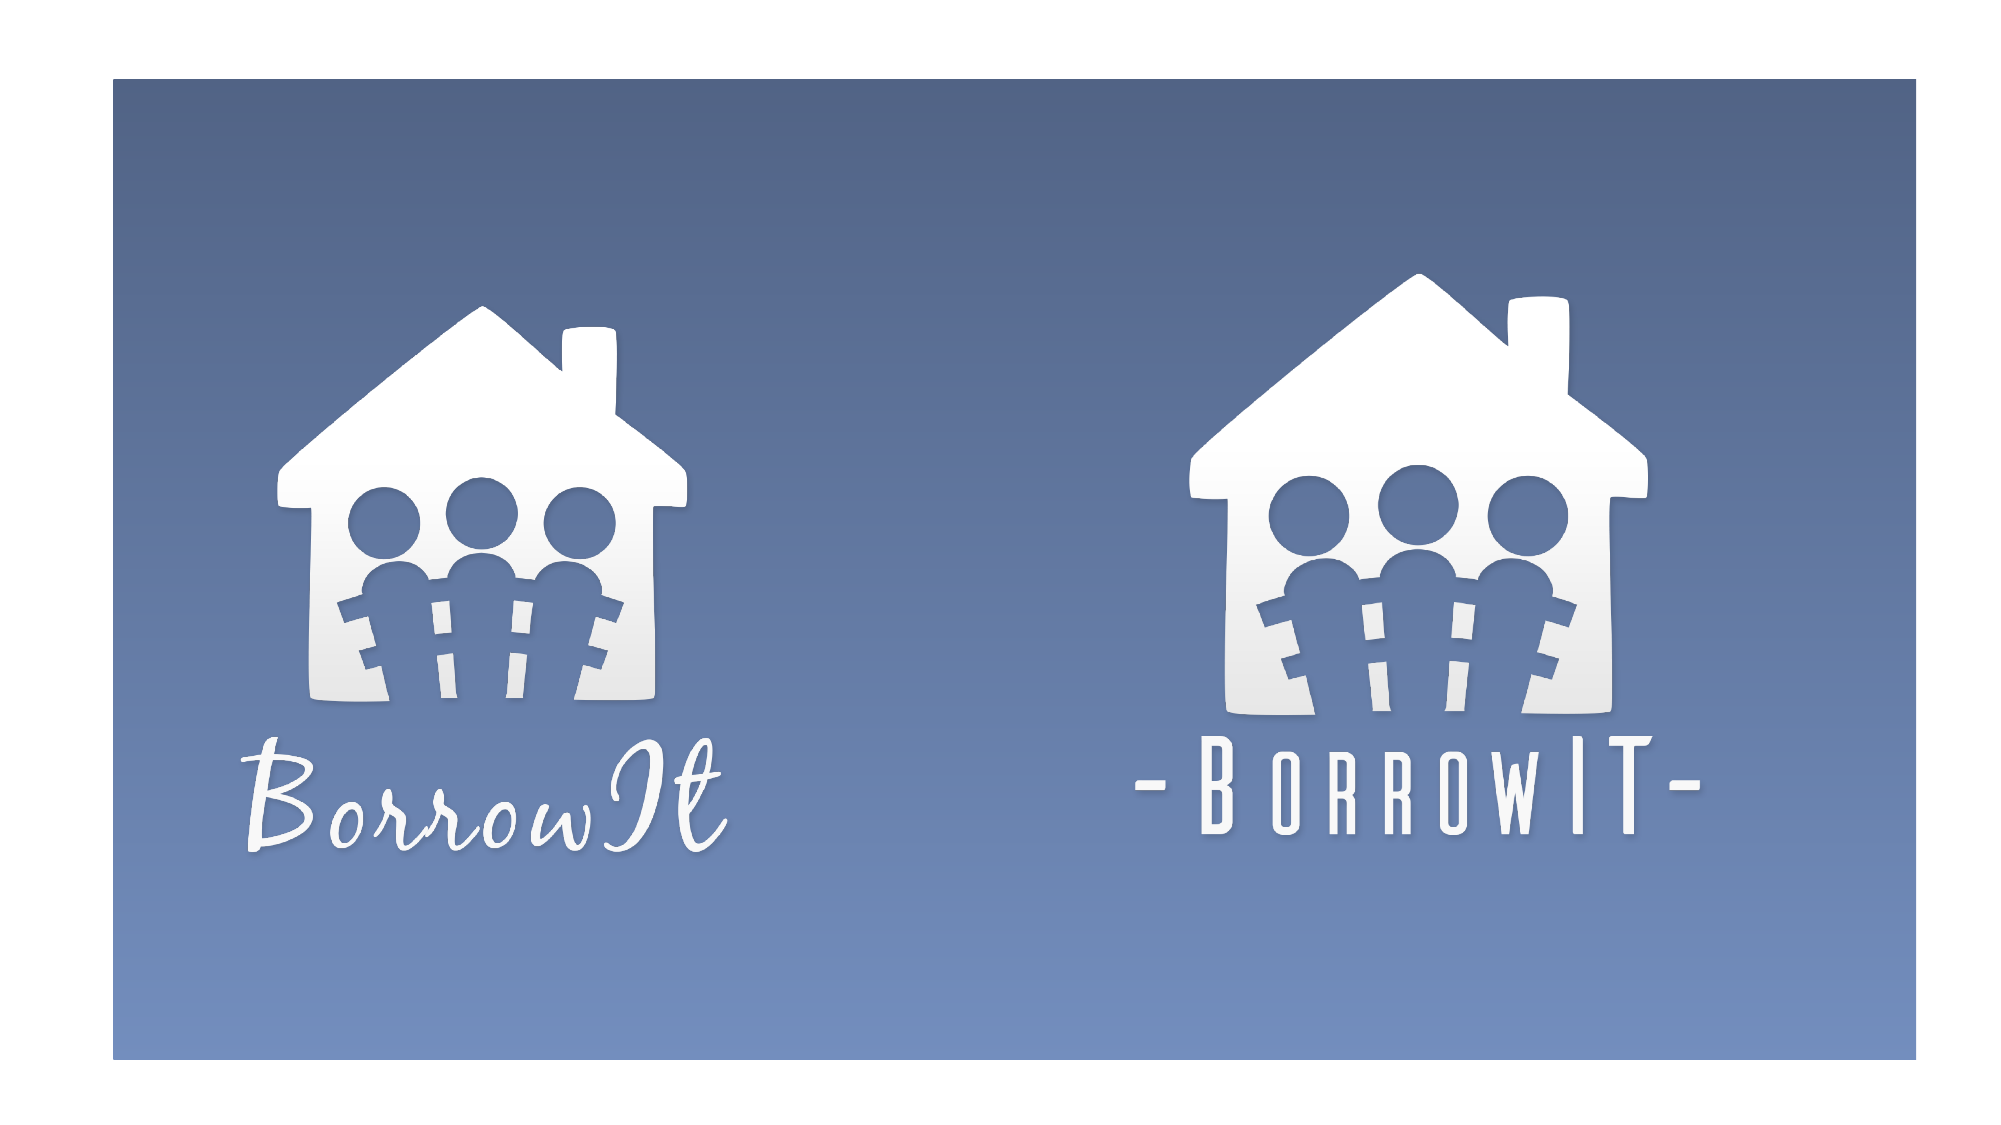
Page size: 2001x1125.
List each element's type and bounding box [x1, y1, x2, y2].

picture [172, 279, 791, 898]
text_box [112, 78, 1918, 1061]
picture [1072, 243, 1764, 935]
